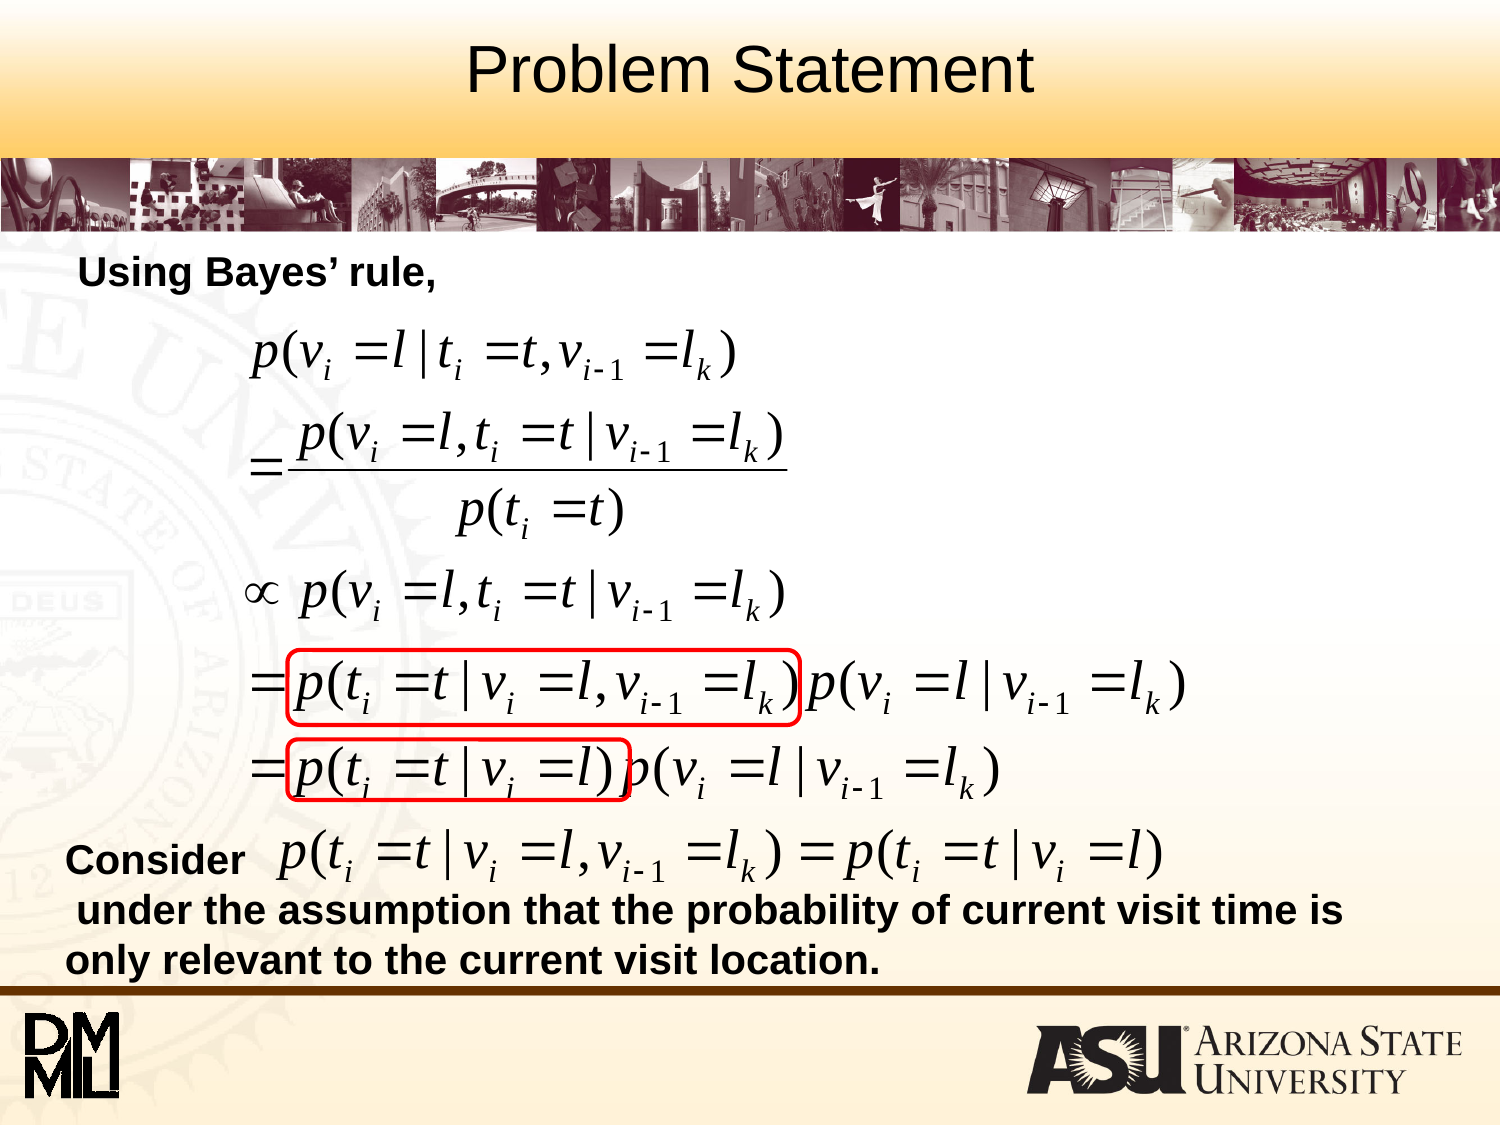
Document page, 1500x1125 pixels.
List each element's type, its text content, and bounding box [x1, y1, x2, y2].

picture [0, 0, 1500, 1125]
title Problem Statement [74, 0, 1426, 133]
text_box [263, 812, 1176, 897]
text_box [237, 644, 1196, 813]
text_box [237, 312, 801, 633]
text_box Using Bayes’ rule, [62, 237, 1463, 403]
text_box Consider under the assumption that the probability of current visit time is only relevant to the current visit location. [50, 825, 1450, 990]
